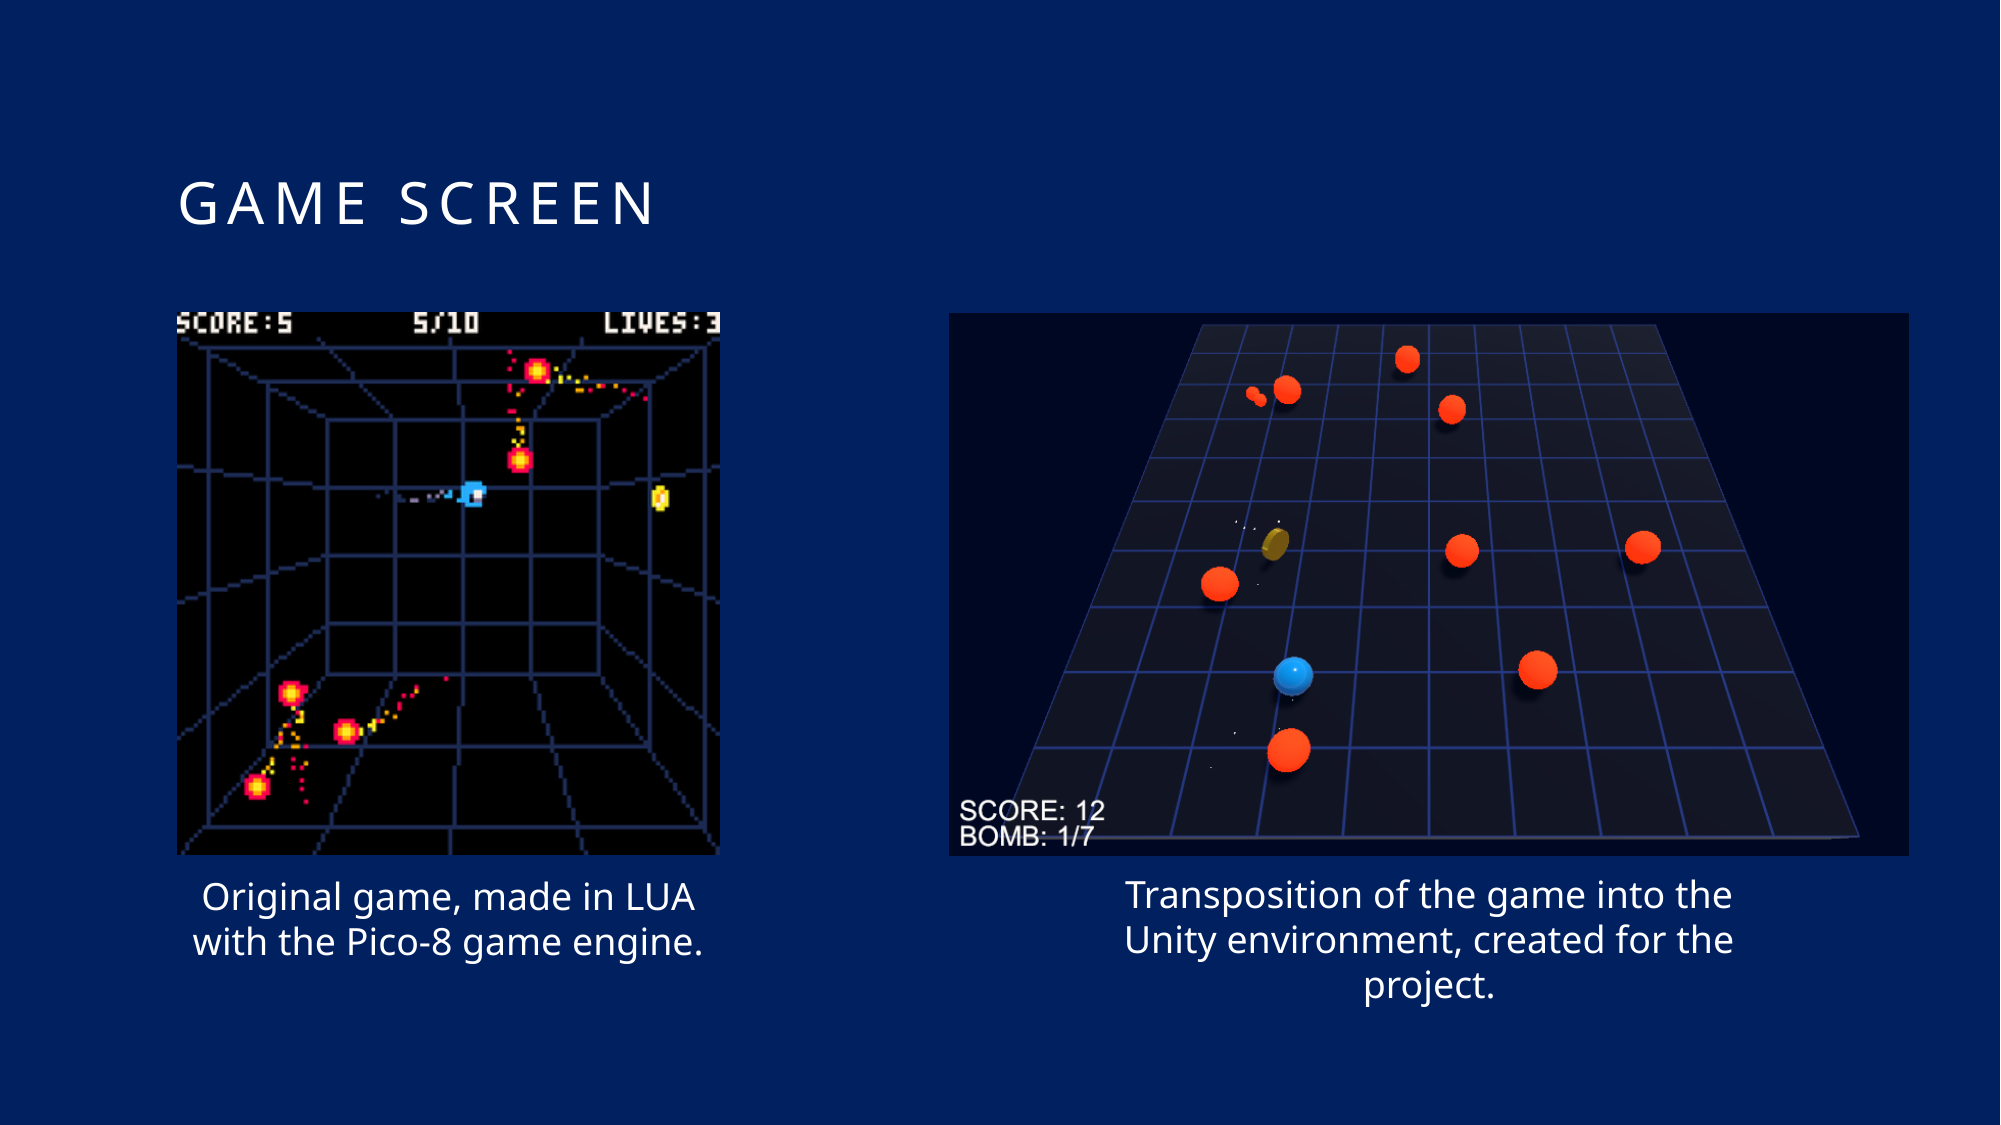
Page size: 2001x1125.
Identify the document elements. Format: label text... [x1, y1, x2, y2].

text_box Transposition of the game into the Unity environment, created for the project. [1096, 863, 1763, 1014]
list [176, 312, 720, 856]
text_box Original game, made in LUA with the Pico-8 game engine. [151, 865, 745, 971]
title Game screen [177, 165, 1822, 274]
picture [949, 313, 1909, 856]
